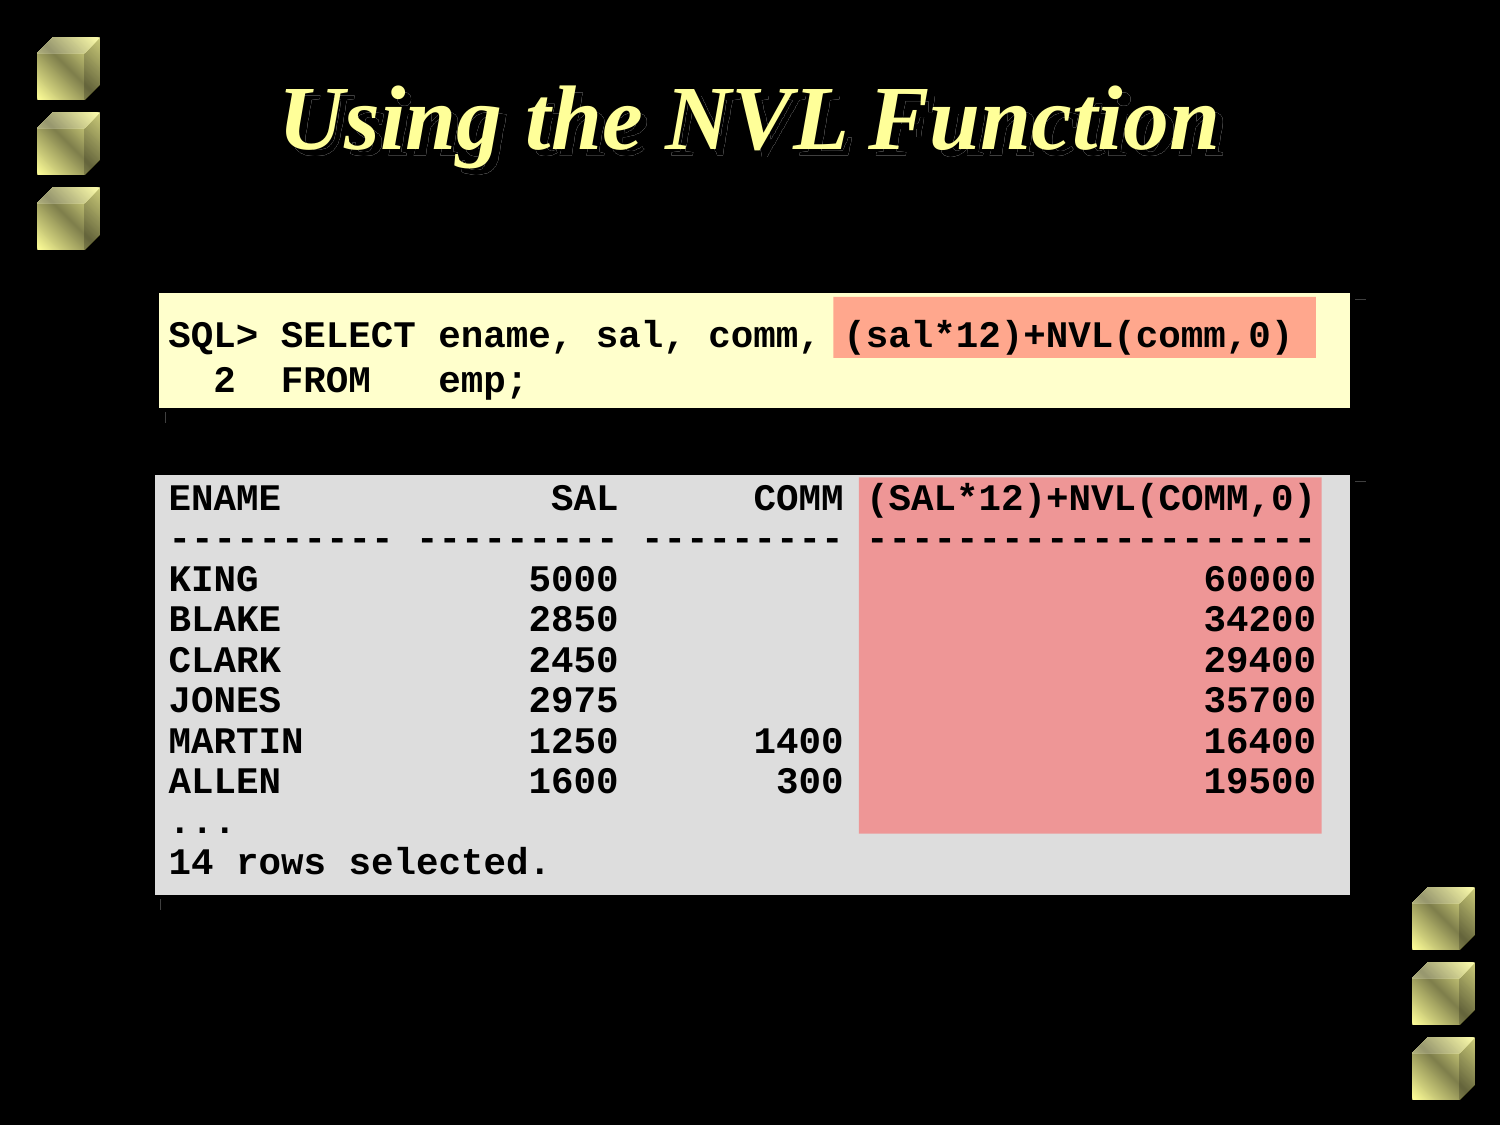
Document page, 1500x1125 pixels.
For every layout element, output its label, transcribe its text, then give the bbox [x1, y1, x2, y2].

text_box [833, 296, 1323, 834]
text_box [152, 473, 1353, 898]
title Using the NVL Function [111, 49, 1388, 238]
text_box SQL> SELECT ename, sal, comm, (sal*12)+NVL(comm,0) 2 FROM emp; [153, 273, 1354, 438]
text_box ENAME SAL COMM (SAL*12)+NVL(COMM,0) ---------- --------- --------- -------------------- KING 5000 60000 BLAKE 2850 34200 CLARK 2450 29400 JONES 2975 35700 MARTIN 1250 1400 16400 ALLEN 1600 300 19500 ... 14 rows selected. [153, 470, 1350, 891]
